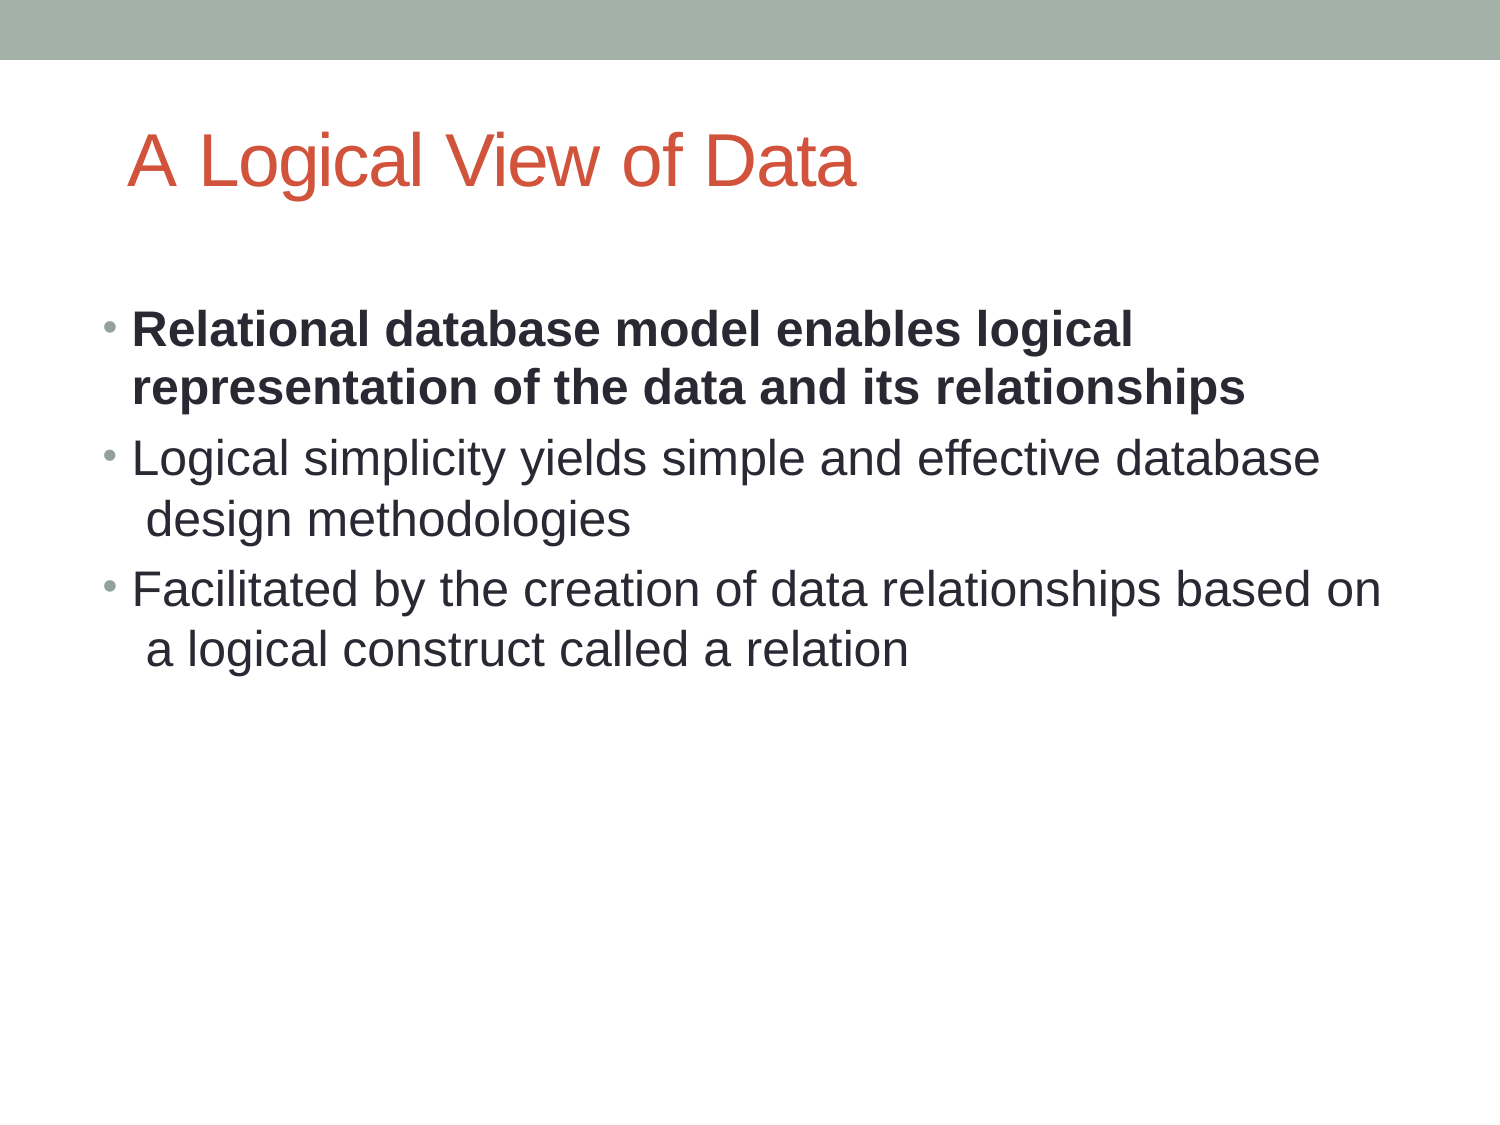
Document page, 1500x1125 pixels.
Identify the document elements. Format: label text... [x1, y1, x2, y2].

title A Logical View of Data [87, 82, 1413, 300]
text_box Relational database model enables logical representation of the data and its relationships Logical simplicity yields simple and effective database design methodologies Facilitated by the creation of data relationships based on a logical construct called a relation [100, 298, 1386, 677]
